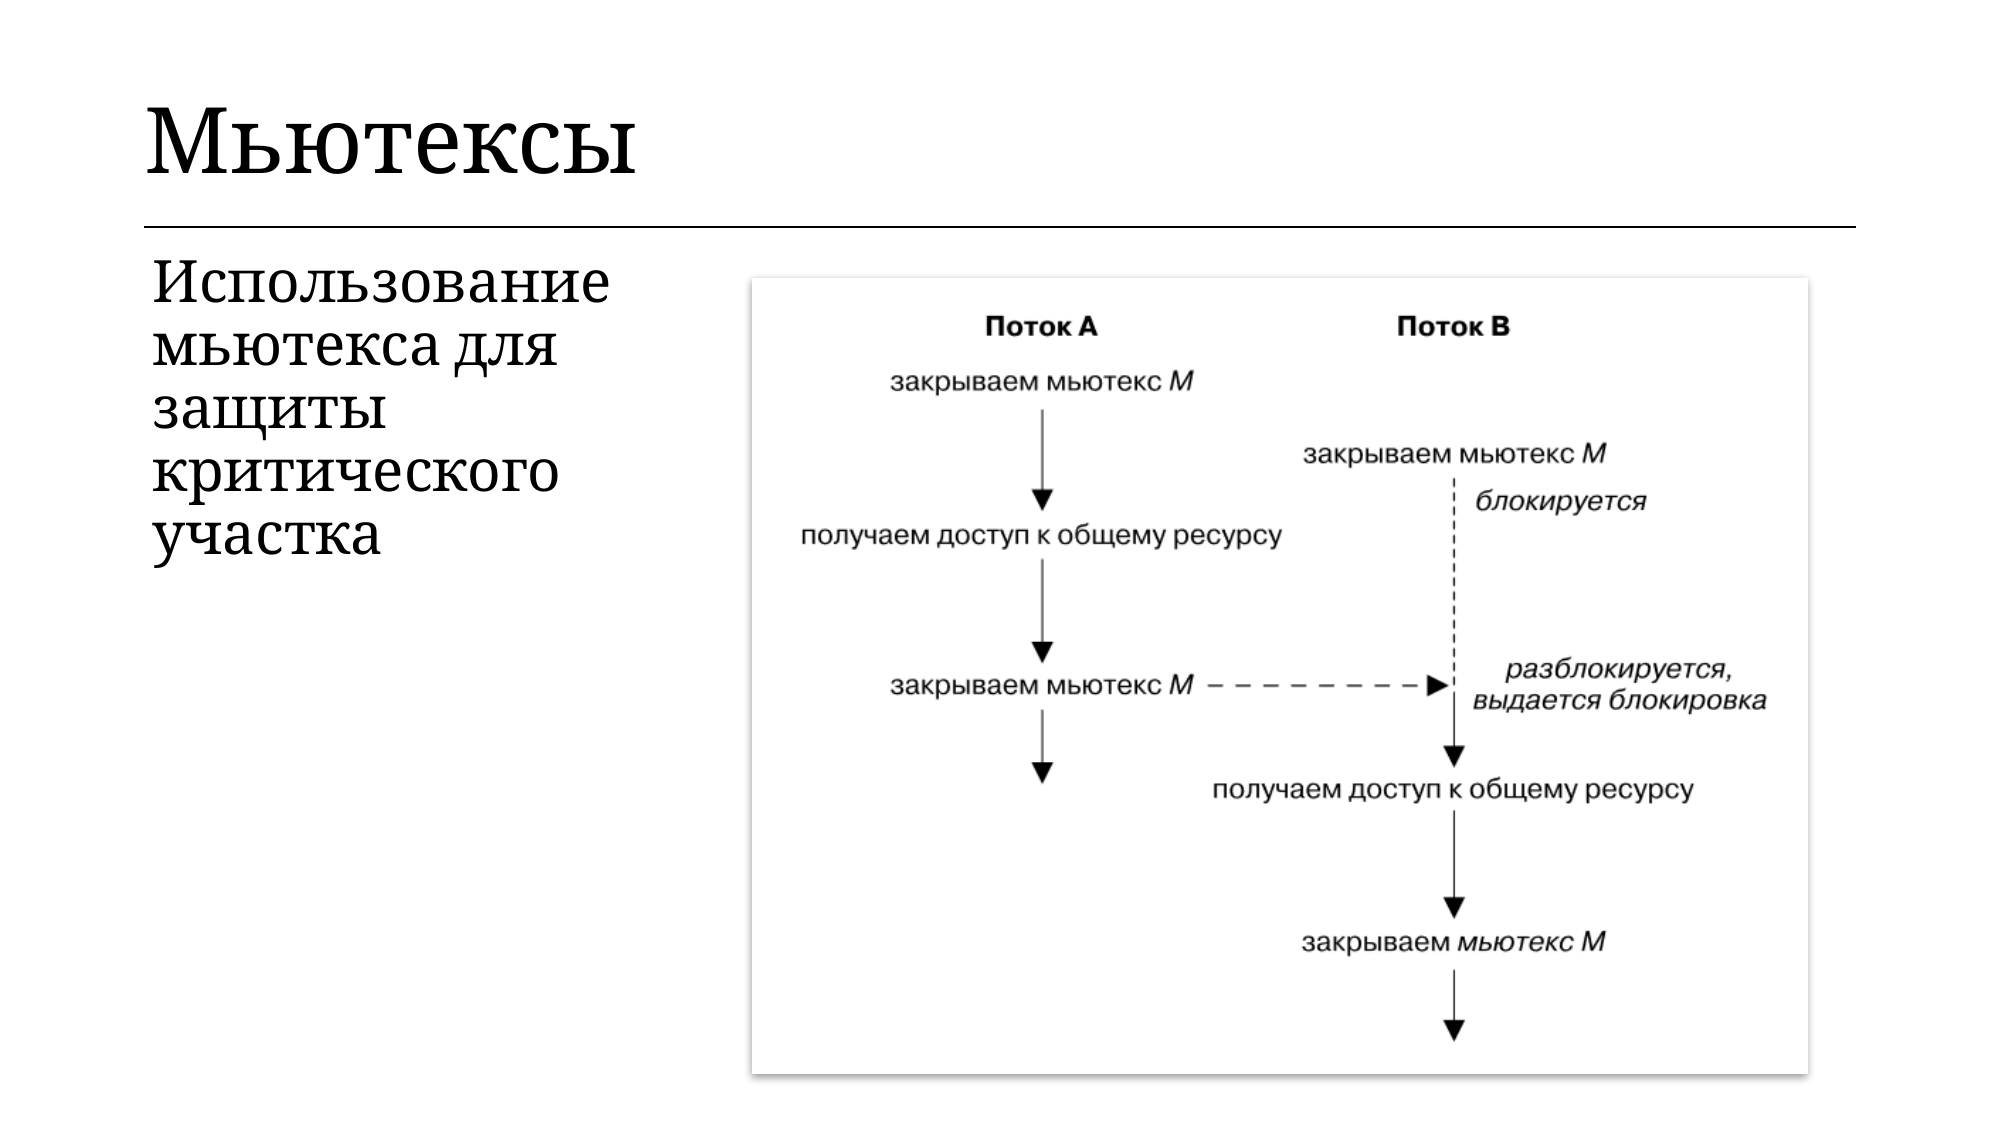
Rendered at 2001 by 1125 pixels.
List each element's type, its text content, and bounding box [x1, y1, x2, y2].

picture [766, 292, 1794, 1060]
table_header Мьютексы [144, 60, 1856, 226]
list Использование мьютекса для защиты критического участка [137, 245, 696, 1107]
